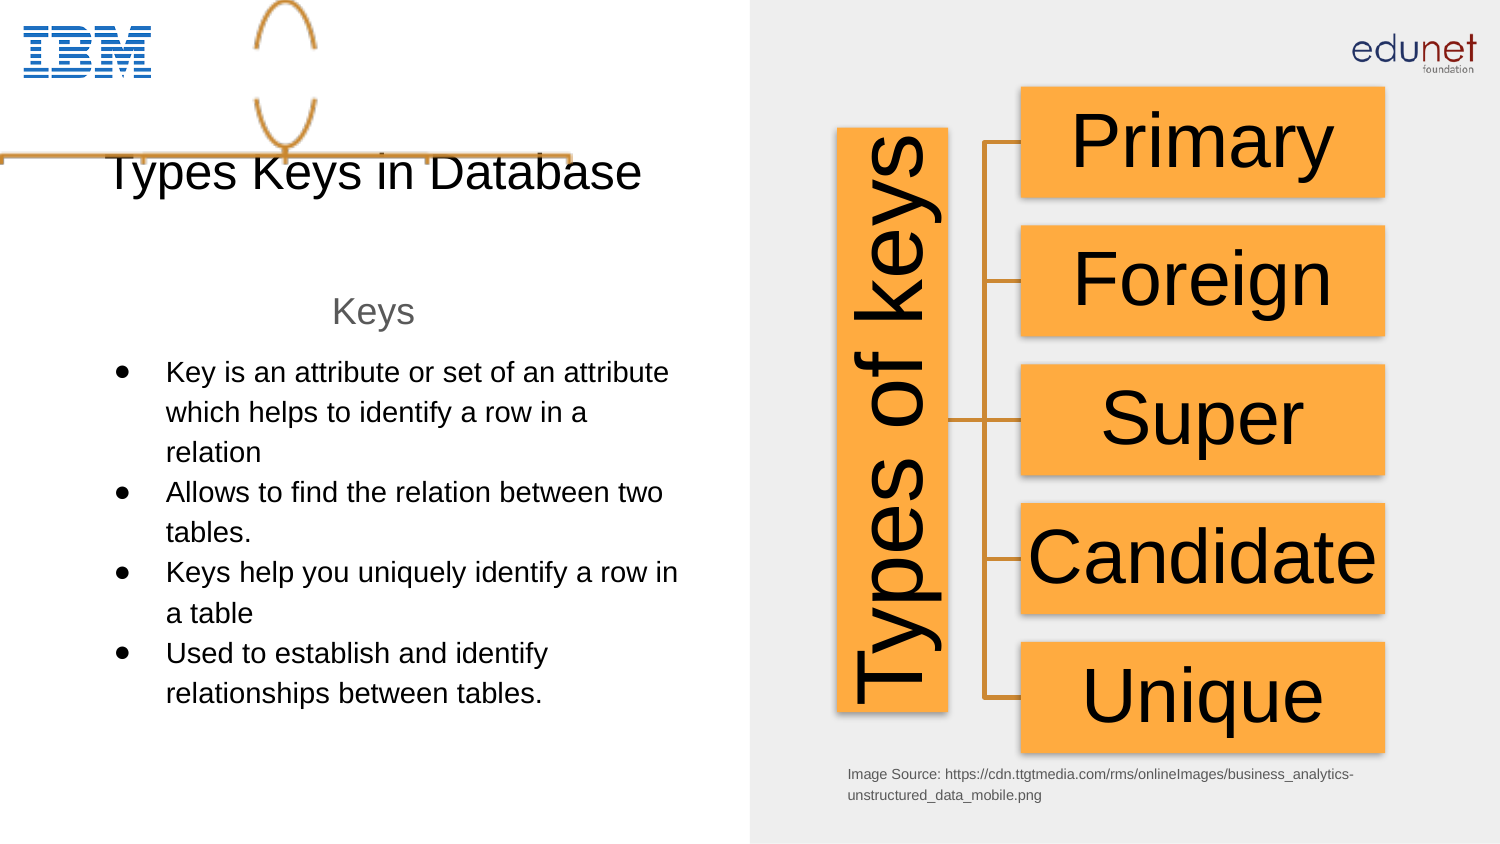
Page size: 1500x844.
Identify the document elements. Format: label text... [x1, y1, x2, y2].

list Image Source: https://cdn.ttgtmedia.com/rms/onlineImages/business_analytics-unstructured_data_mobile.png [832, 762, 1390, 812]
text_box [610, 86, 1500, 754]
subtitle Keys [41, 257, 605, 363]
title Types Keys in Database [41, 117, 605, 223]
picture [0, 0, 573, 167]
list Key is an attribute or set of an attribute which helps to identify a row in a relation Allows to find the relation between two tables. Keys help you uniquely identify a row in a table Used to establish and identify relationships between tables. [75, 384, 605, 673]
picture [1350, 26, 1480, 78]
